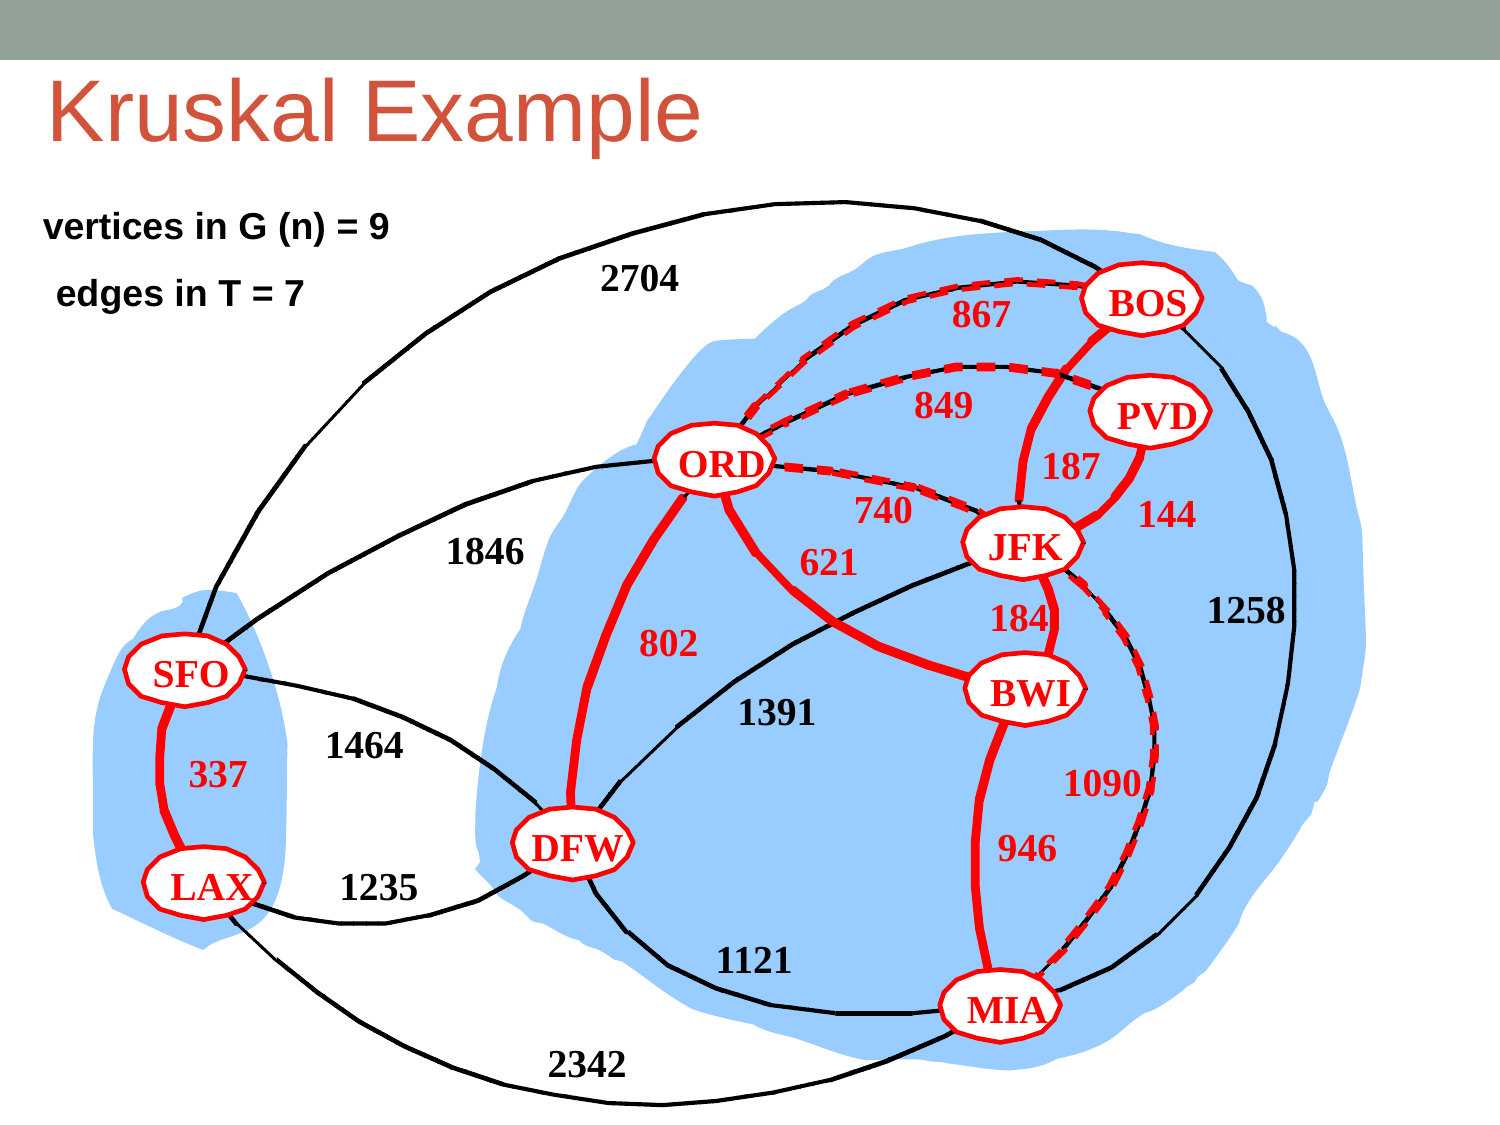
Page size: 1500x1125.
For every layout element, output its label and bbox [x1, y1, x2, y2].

text_box [28, 194, 405, 255]
text_box [92, 200, 1366, 1108]
text_box [41, 261, 350, 322]
text_box [32, 31, 1347, 182]
